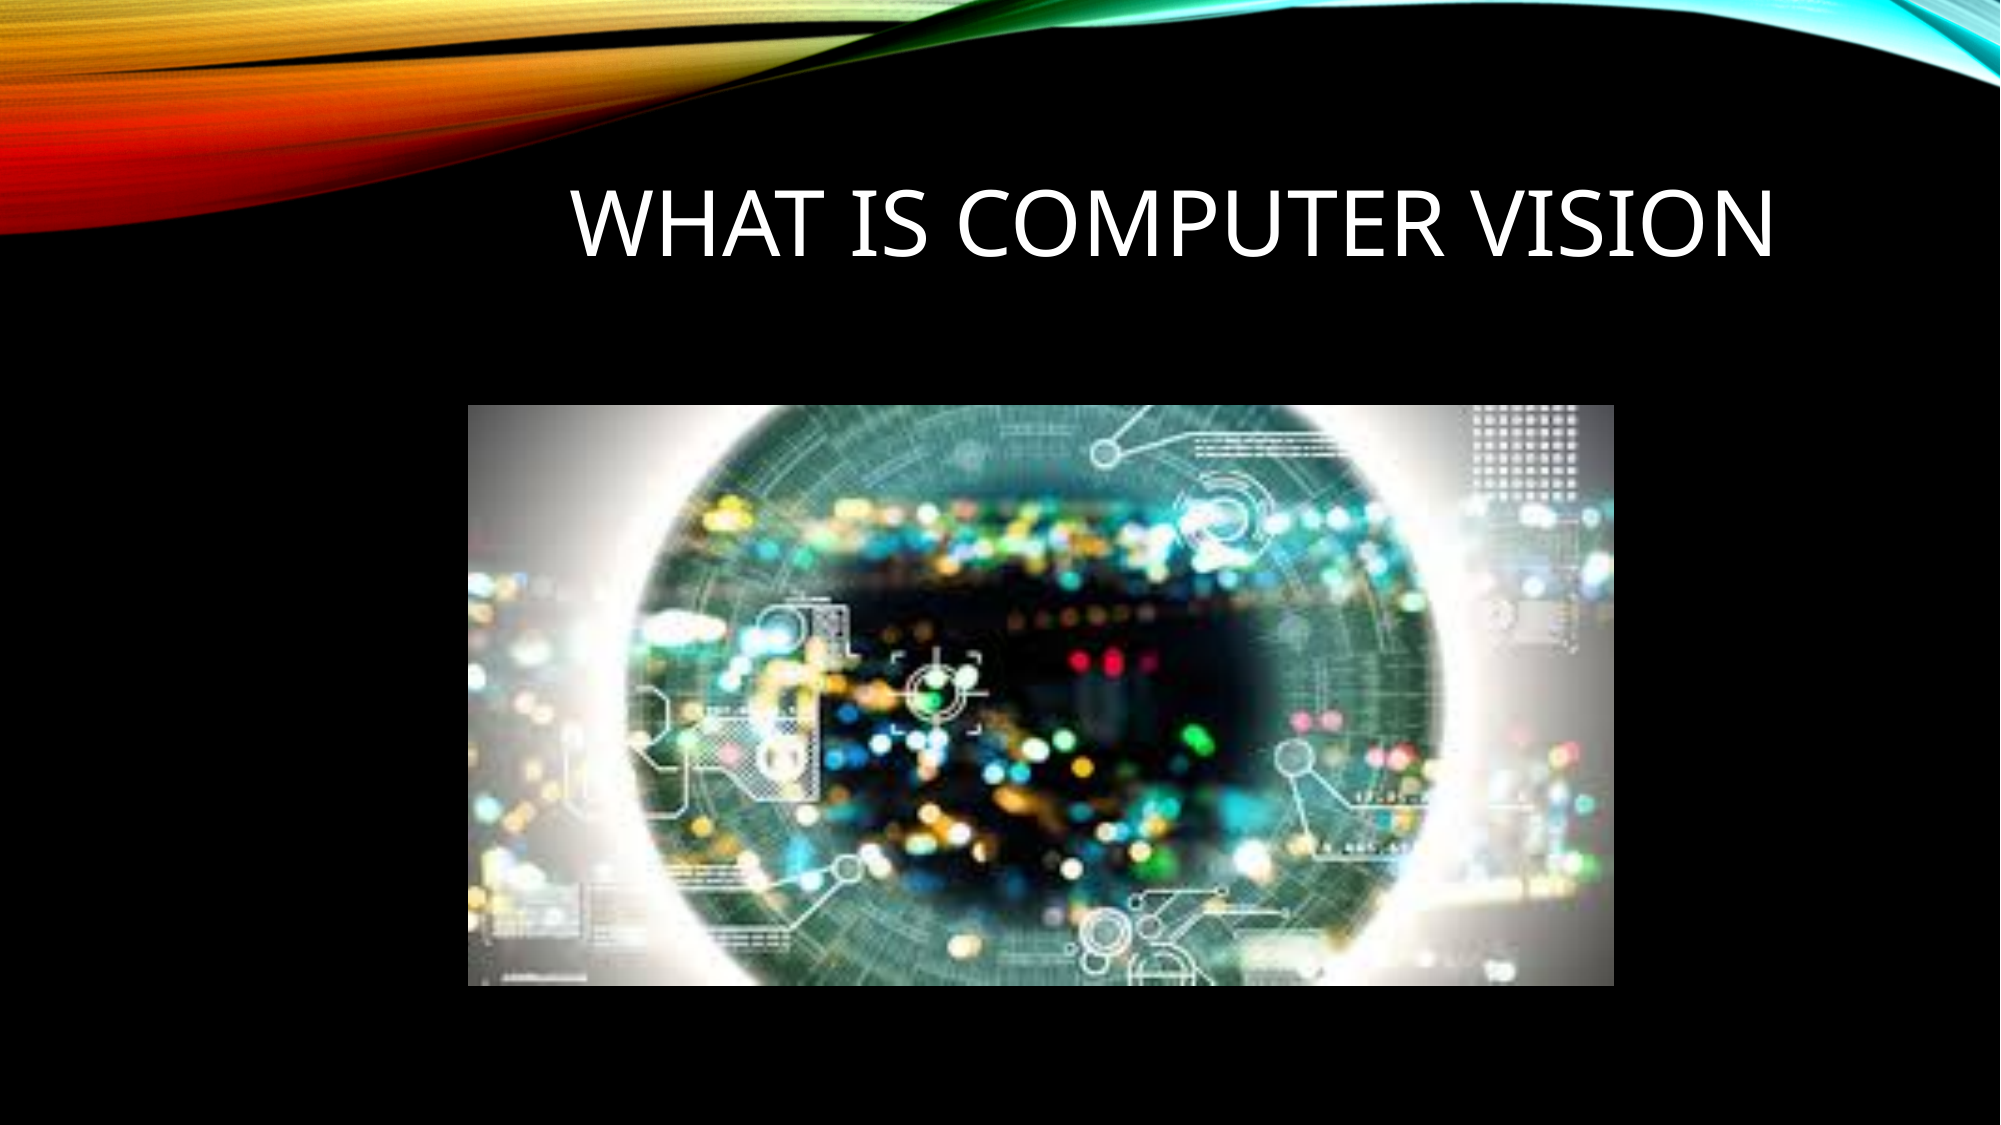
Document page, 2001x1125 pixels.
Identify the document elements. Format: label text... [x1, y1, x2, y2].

picture [467, 405, 1614, 987]
picture [0, 0, 2000, 237]
text_box What is computer vision [468, 175, 1881, 388]
